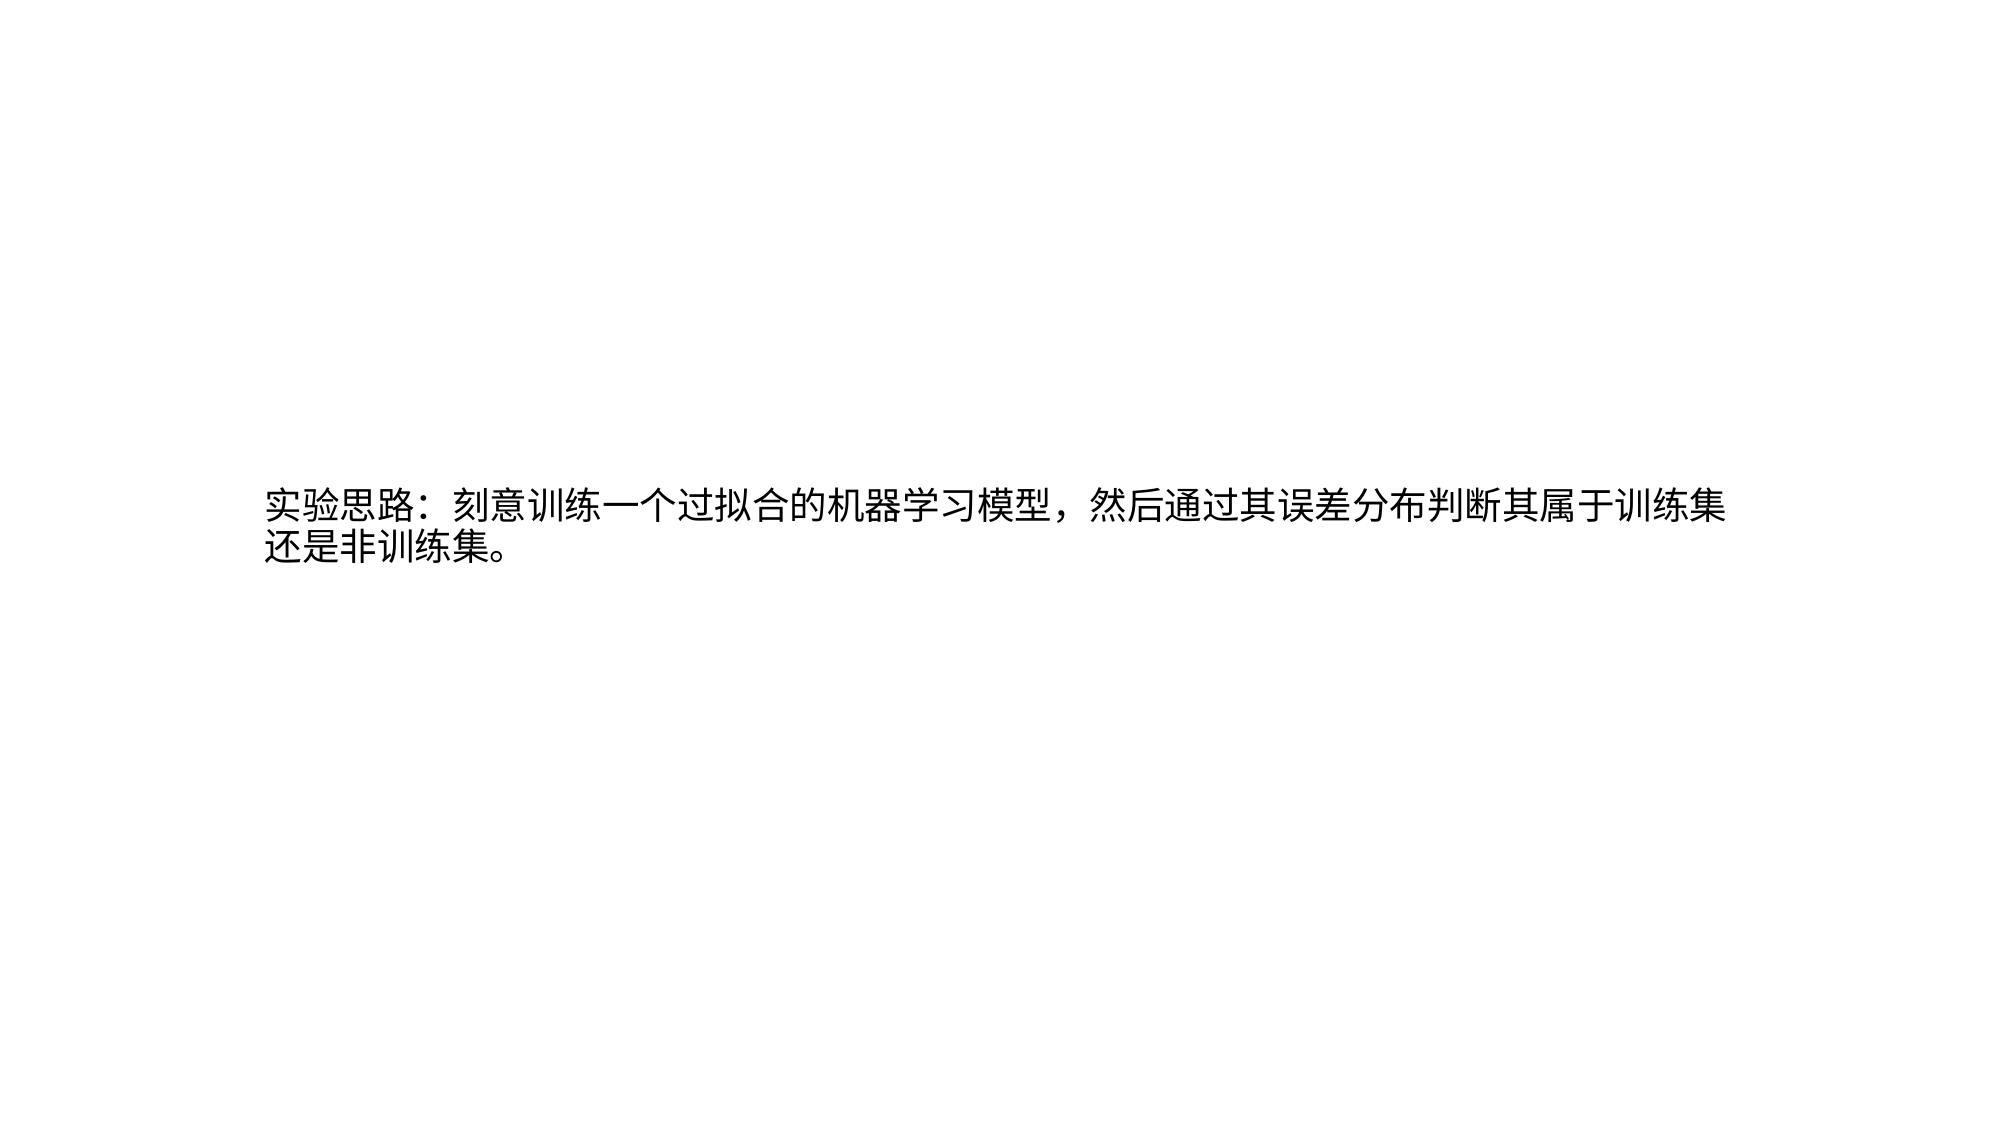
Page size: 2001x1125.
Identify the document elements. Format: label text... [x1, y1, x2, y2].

title 实验思路：刻意训练一个过拟合的机器学习模型，然后通过其误差分布判断其属于训练集还是非训练集。 [249, 184, 1750, 576]
